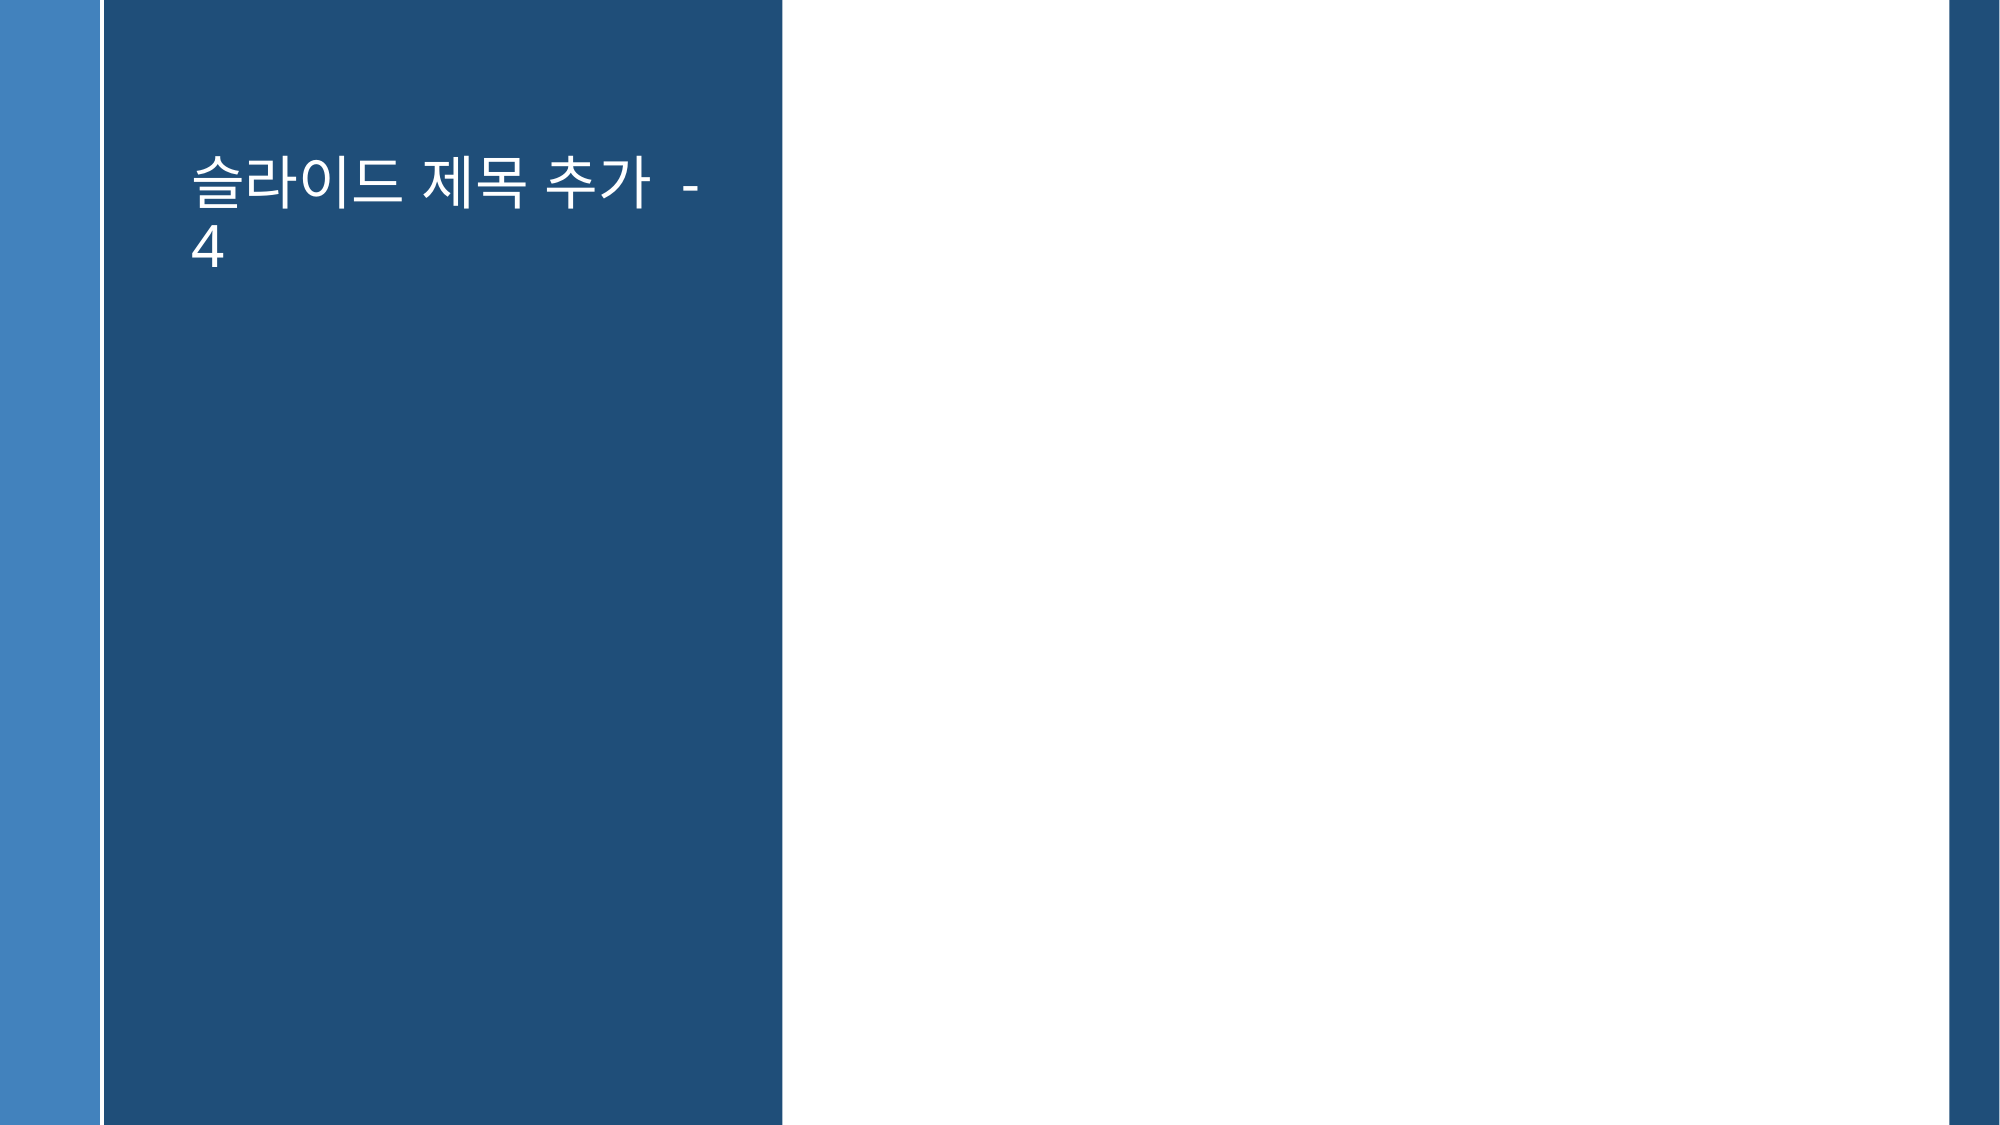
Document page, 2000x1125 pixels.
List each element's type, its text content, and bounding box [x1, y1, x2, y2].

title 슬라이드 제목 추가 - 4 [176, 62, 717, 288]
